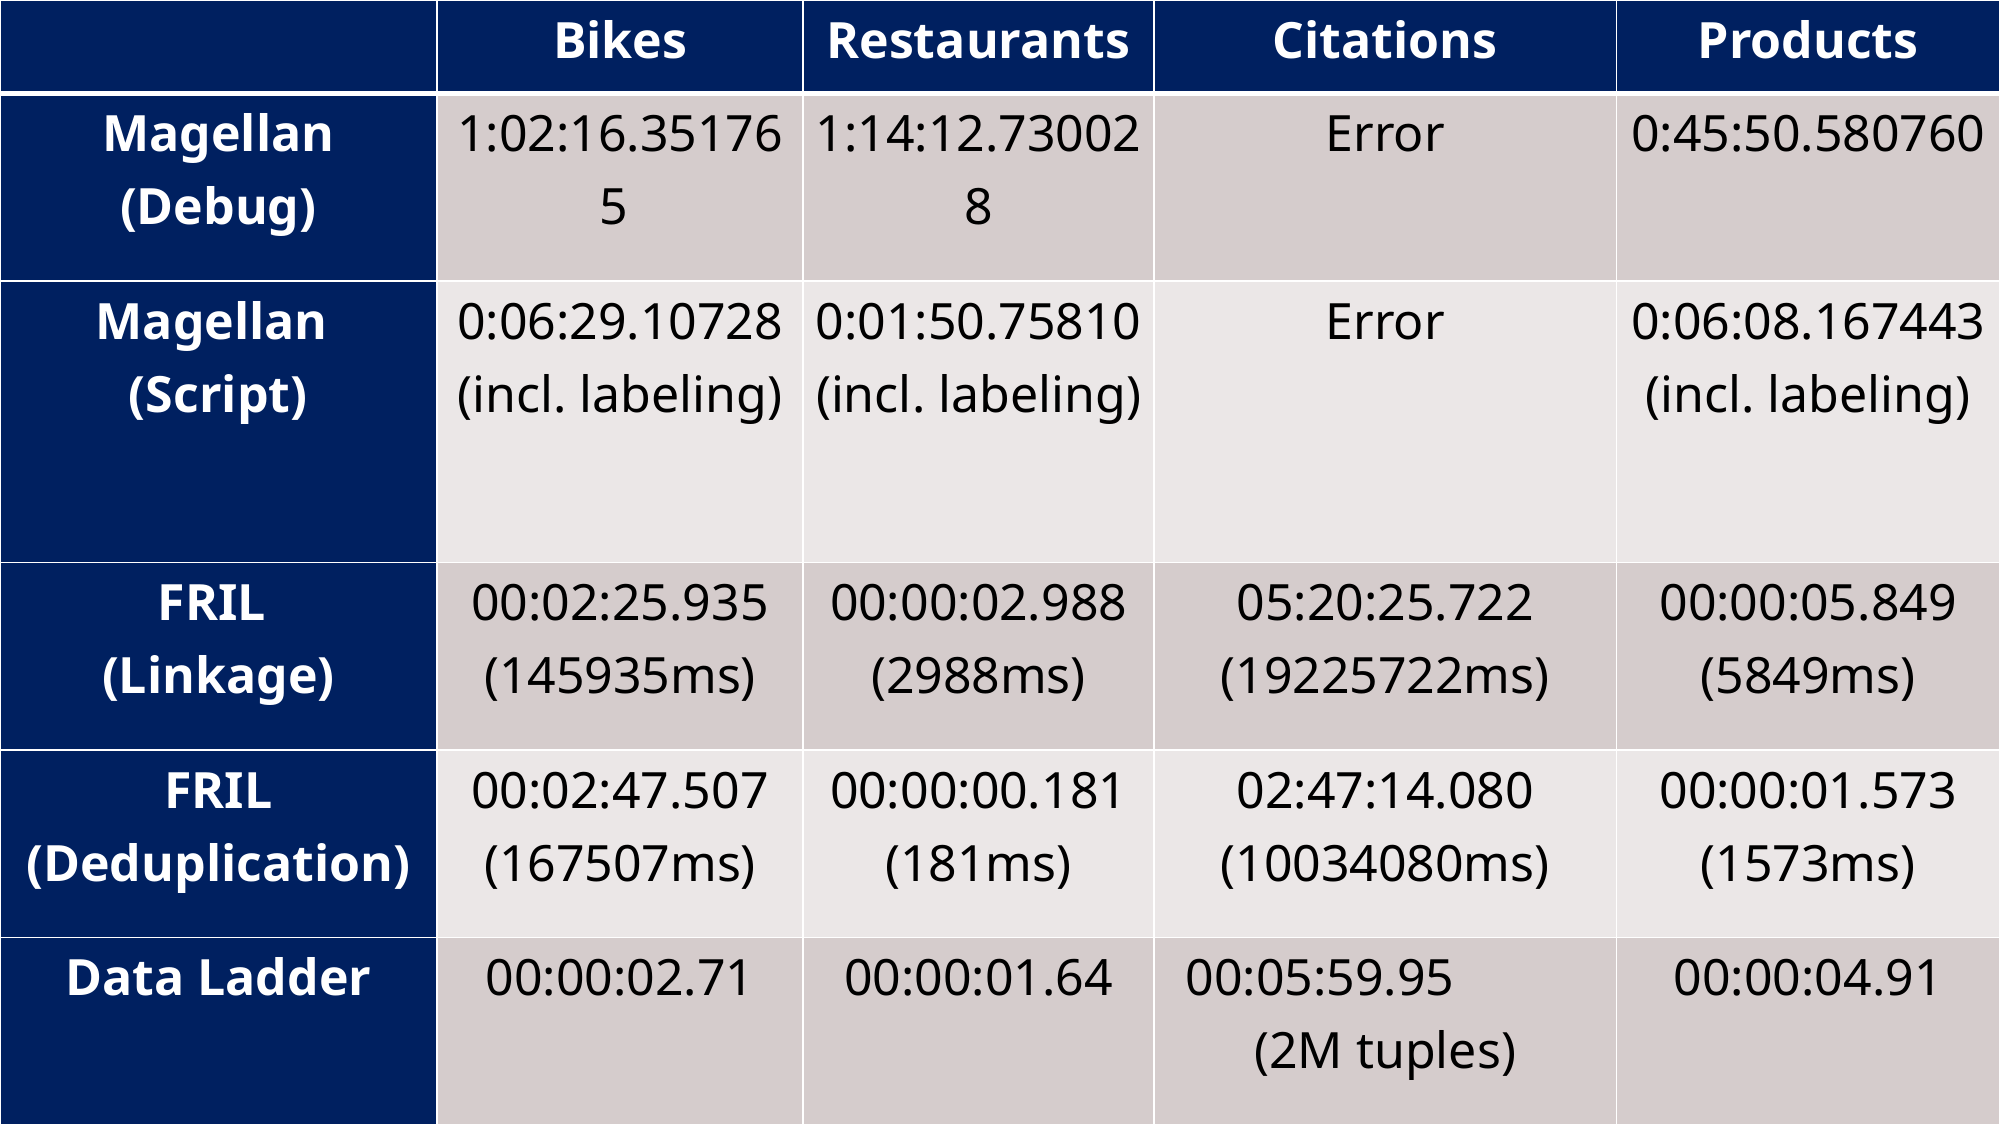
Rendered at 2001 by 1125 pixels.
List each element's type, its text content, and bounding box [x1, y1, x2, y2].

table_cell 00:00:01.573 (1573ms) [1617, 751, 1999, 937]
table_cell Magellan (Debug) [1, 96, 436, 280]
table_cell FRIL (Deduplication) [1, 751, 436, 937]
table_cell 00:00:01.64 [804, 938, 1153, 1124]
table_cell 00:00:05.849 (5849ms) [1617, 563, 1999, 749]
table_cell 05:20:25.722 (19225722ms) [1155, 563, 1616, 749]
table_cell 00:00:00.181 (181ms) [804, 751, 1153, 937]
table_cell Error [1155, 282, 1616, 562]
table_cell FRIL (Linkage) [1, 563, 436, 749]
table_cell Data Ladder [1, 938, 436, 1124]
table_cell Magellan (Script) [1, 282, 436, 562]
table_cell 0:01:50.75810 (incl. labeling) [804, 282, 1153, 562]
table_header Bikes [438, 1, 802, 91]
table_cell 00:00:04.91 [1617, 938, 1999, 1124]
table_cell 0:45:50.580760 [1617, 96, 1999, 280]
table_header [1, 1, 436, 91]
table_header Products [1617, 1, 1999, 91]
table_cell 00:00:02.71 [438, 938, 802, 1124]
table_cell 00:05:59.95 (2M tuples) [1155, 938, 1616, 1124]
table_cell 0:06:08.167443 (incl. labeling) [1617, 282, 1999, 562]
table_cell 1:14:12.730028 [804, 96, 1153, 280]
table_header Restaurants [804, 1, 1153, 91]
table_cell Error [1155, 96, 1616, 280]
table_cell 00:00:02.988 (2988ms) [804, 563, 1153, 749]
table_cell 02:47:14.080 (10034080ms) [1155, 751, 1616, 937]
table_cell 1:02:16.351765 [438, 96, 802, 280]
table_cell 0:06:29.10728 (incl. labeling) [438, 282, 802, 562]
table_cell 00:02:25.935 (145935ms) [438, 563, 802, 749]
table_cell 00:02:47.507 (167507ms) [438, 751, 802, 937]
table_header Citations [1155, 1, 1616, 91]
